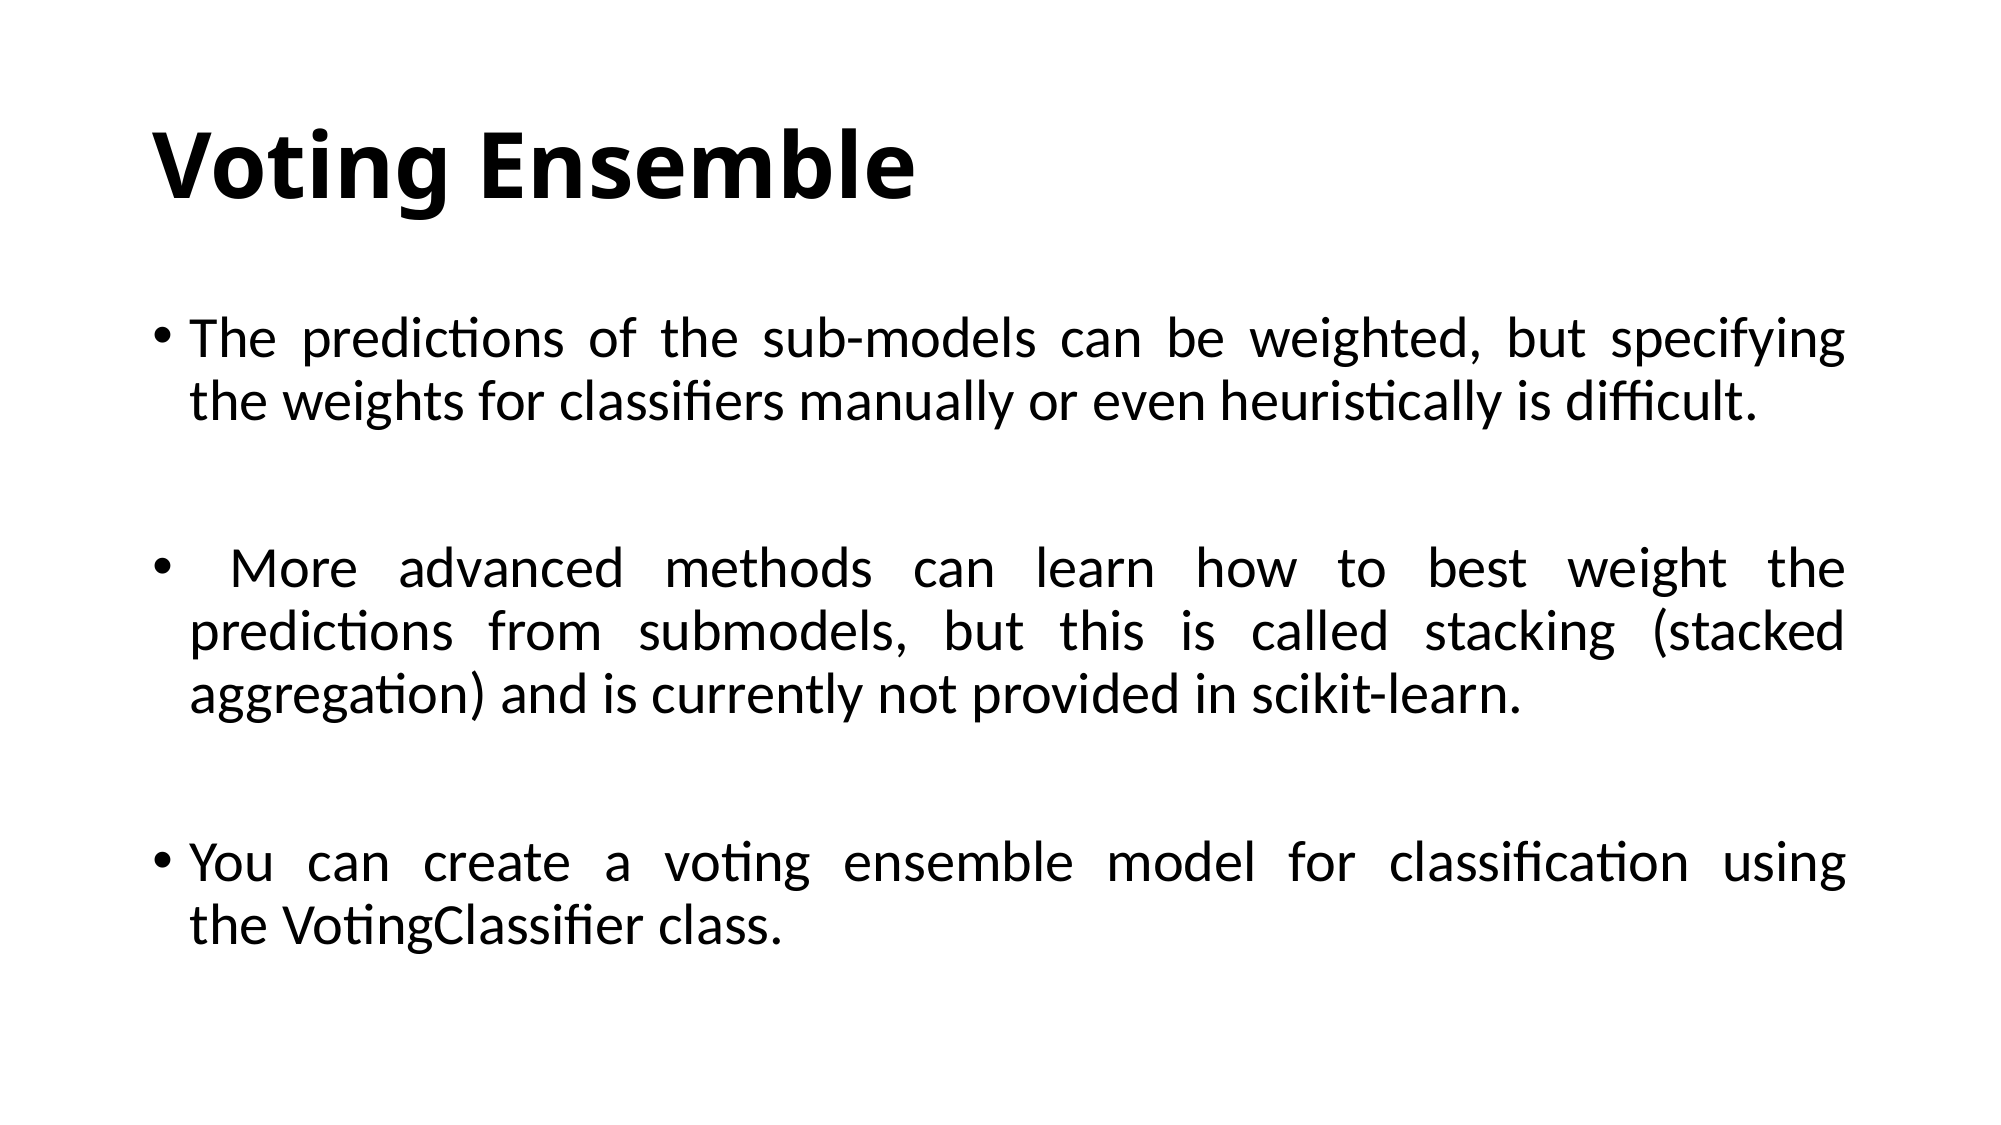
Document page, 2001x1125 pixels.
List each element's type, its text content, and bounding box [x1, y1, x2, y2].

title Voting Ensemble [137, 59, 1863, 278]
list The predictions of the sub-models can be weighted, but specifying the weights for classifiers manually or even heuristically is difficult. More advanced methods can learn how to best weight the predictions from submodels, but this is called stacking (stacked aggregation) and is currently not provided in scikit-learn. You can create a voting ensemble model for classification using the VotingClassifier class. [137, 299, 1863, 1014]
